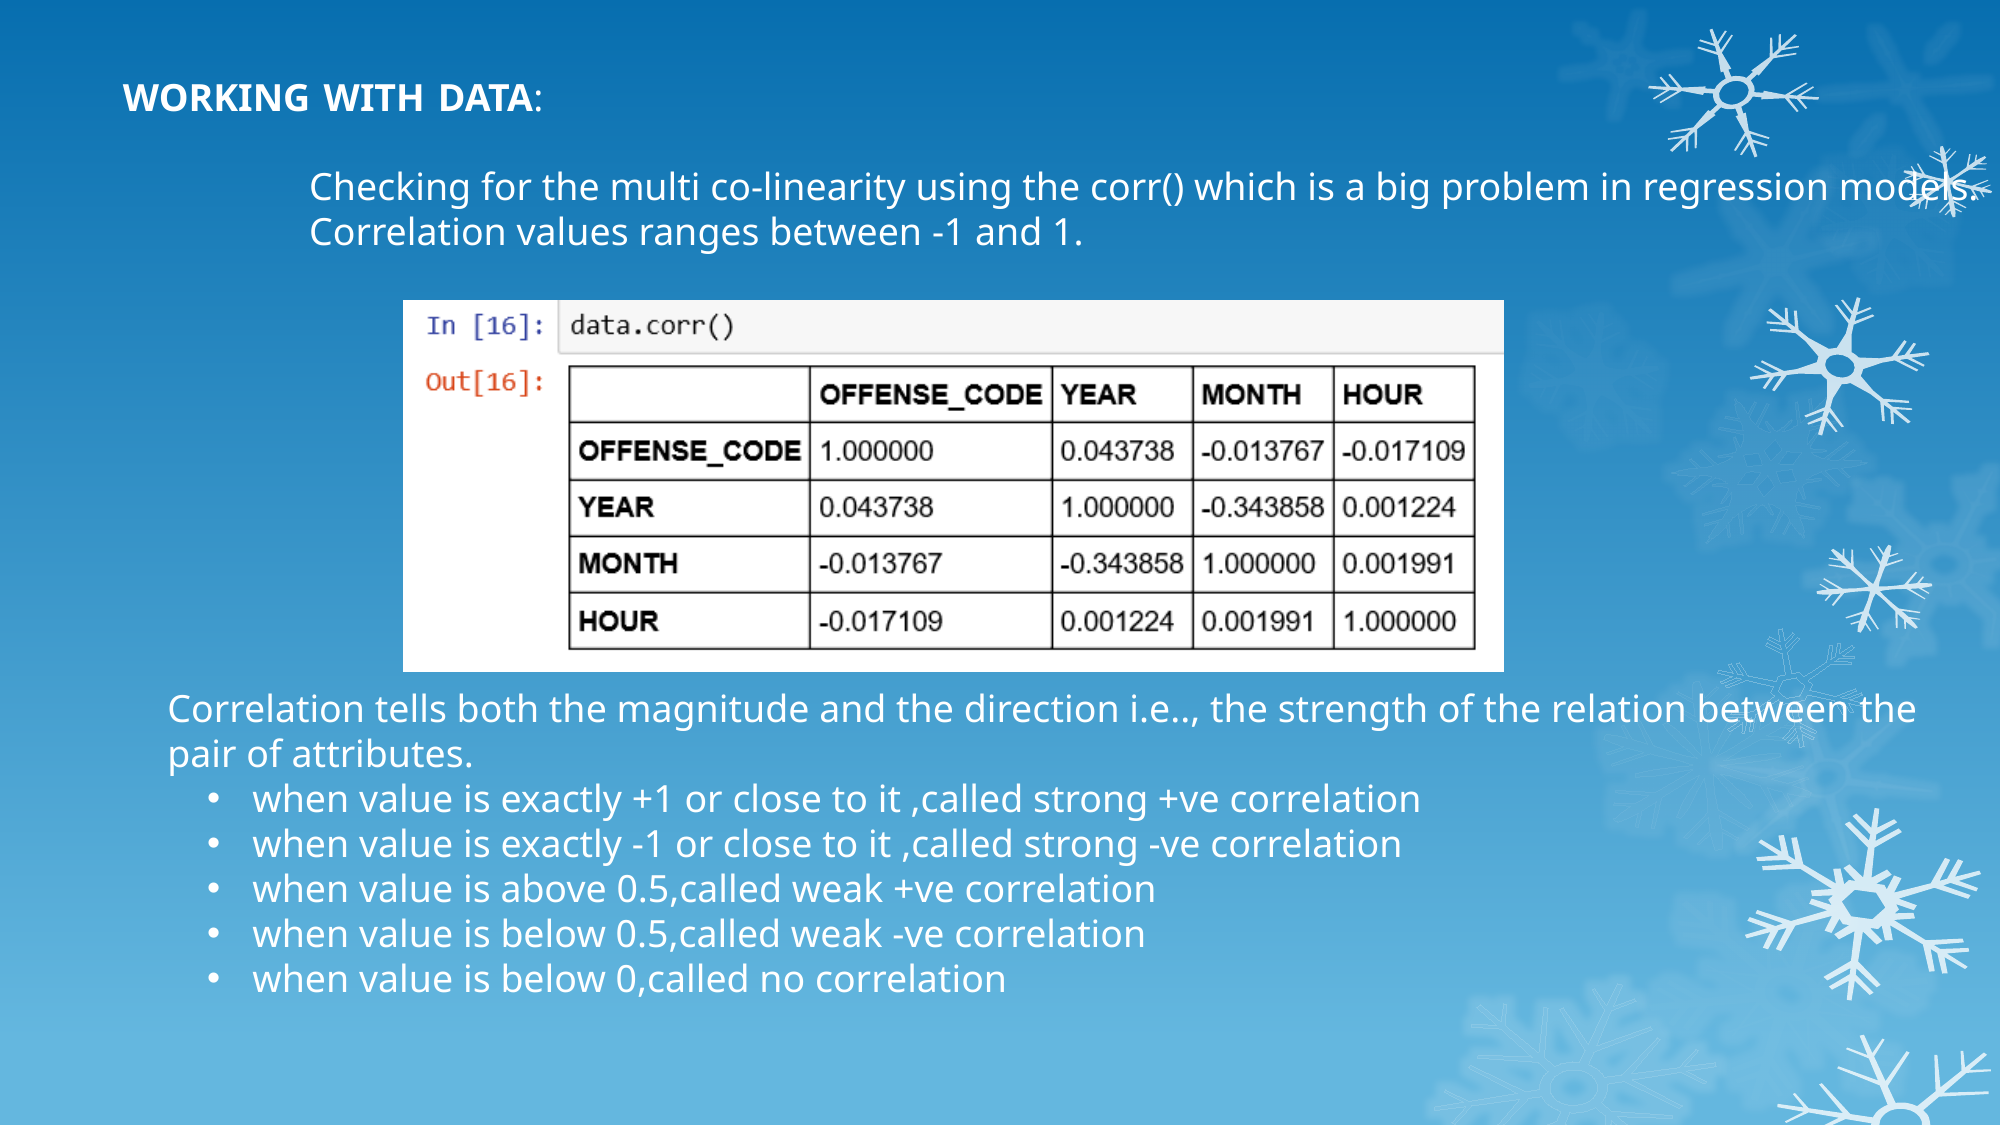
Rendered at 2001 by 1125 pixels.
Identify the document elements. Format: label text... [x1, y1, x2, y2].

text_box WORKING WITH DATA: [108, 53, 559, 129]
text_box Correlation tells both the magnitude and the direction i.e.., the strength of the relation between the pair of attributes. when value is exactly +1 or close to it ,called strong +ve correlation when value is exactly -1 or close to it ,called strong -ve correlation when value is above 0.5,called weak +ve correlation when value is below 0.5,called weak -ve correlation when value is below 0,called no correlation [152, 677, 2000, 1053]
text_box Checking for the multi co-linearity using the corr() which is a big problem in regression models. Correlation values ranges between -1 and 1. [294, 155, 2000, 351]
picture [402, 299, 1504, 673]
